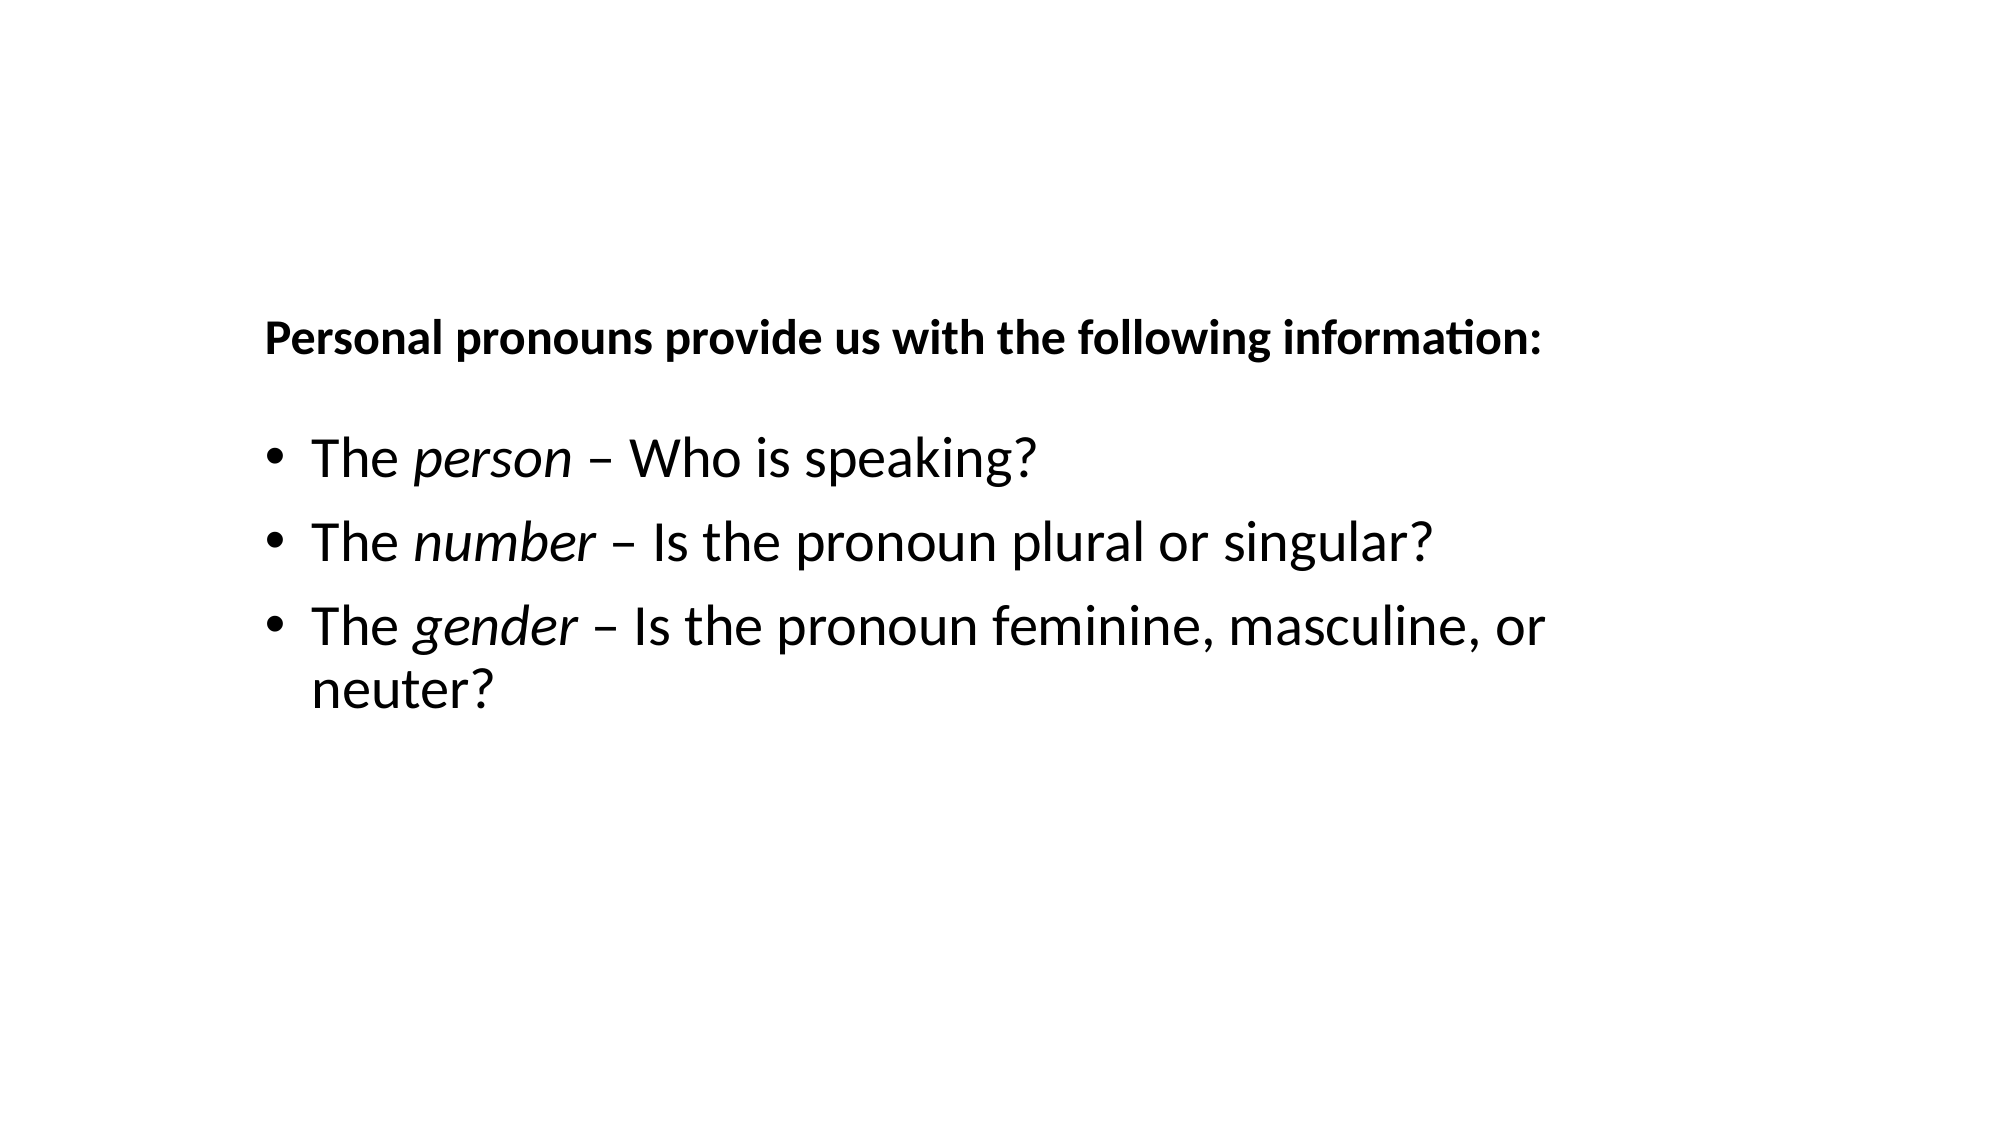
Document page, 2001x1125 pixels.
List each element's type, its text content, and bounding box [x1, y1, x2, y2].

subtitle Personal pronouns provide us with the following information: [249, 0, 1750, 1125]
